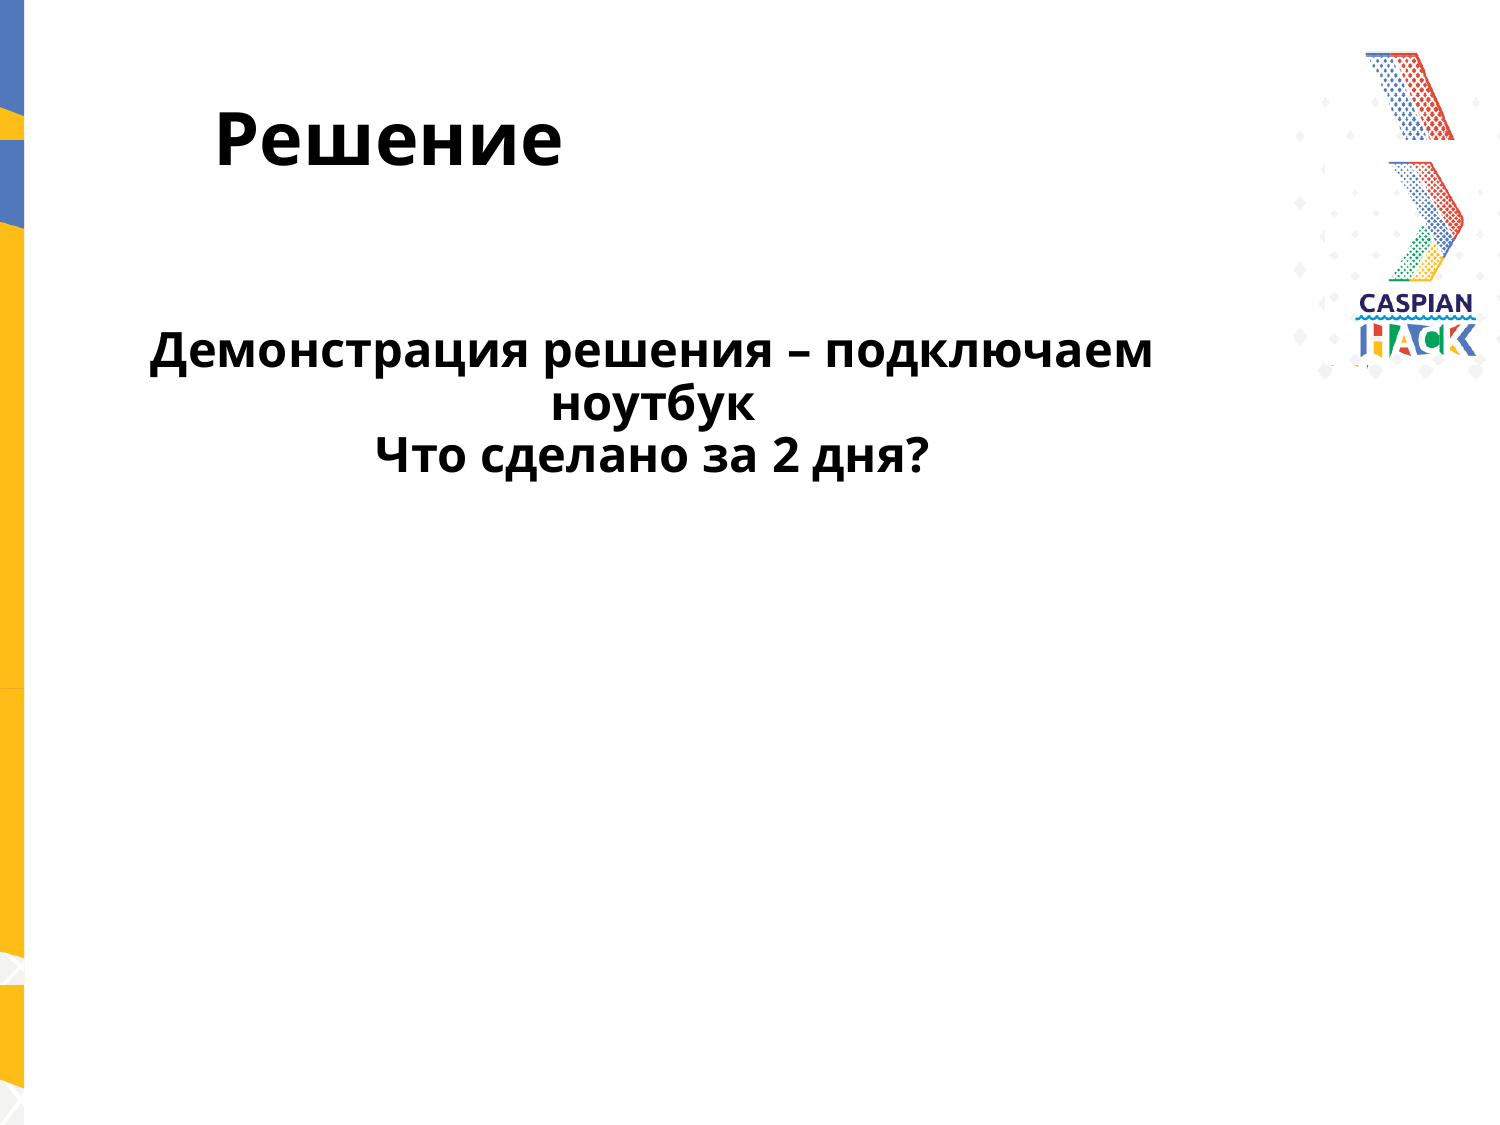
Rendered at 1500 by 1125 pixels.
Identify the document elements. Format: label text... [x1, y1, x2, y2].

picture [0, 140, 25, 985]
picture [1324, 140, 1500, 365]
text_box Демонстрация решения – подключаем ноутбук Что сделано за 2 дня? [133, 315, 1172, 544]
title Решение [152, 92, 626, 190]
